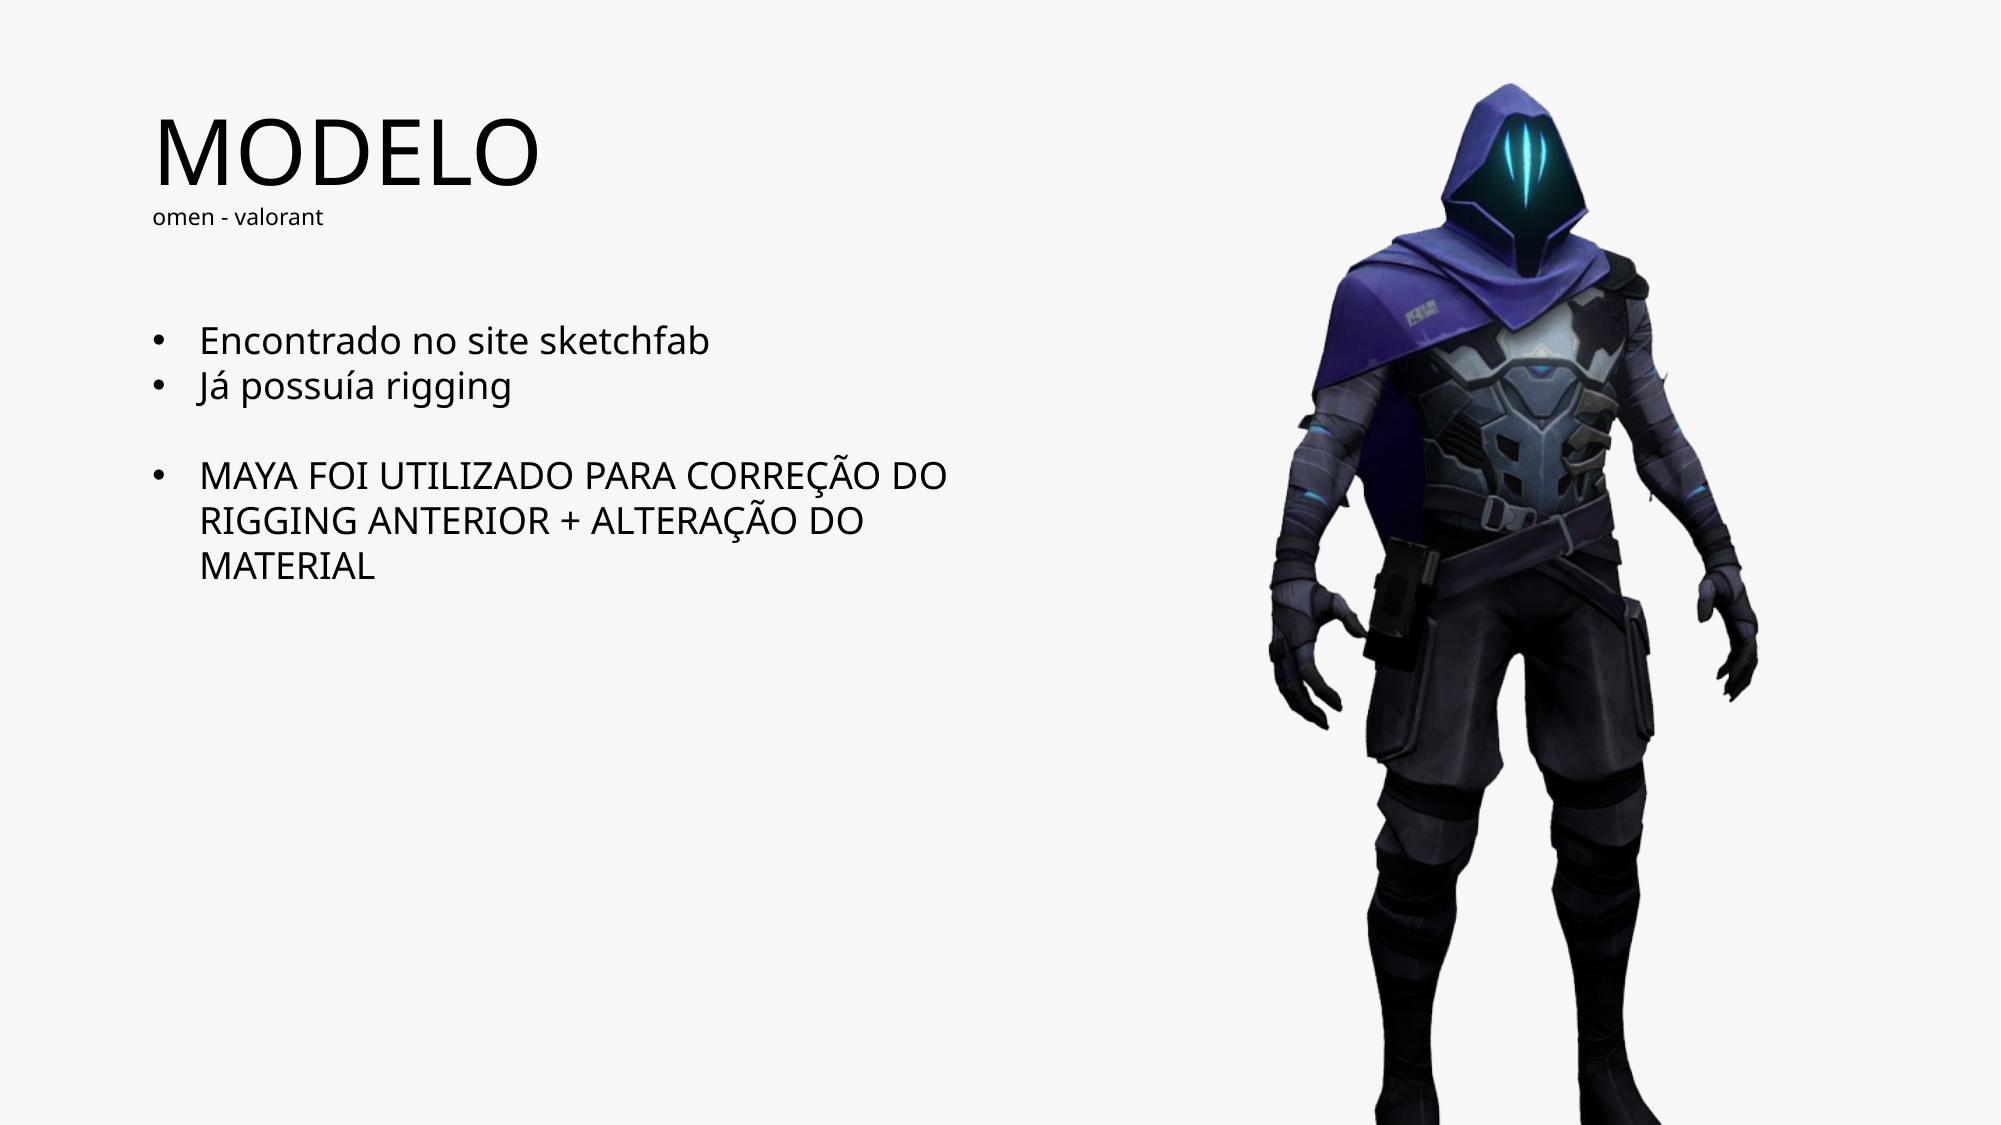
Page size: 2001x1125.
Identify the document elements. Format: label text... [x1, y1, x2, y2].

text_box Encontrado no site sketchfab Já possuía rigging MAYA FOI UTILIZADO PARA CORREÇÃO DO RIGGING ANTERIOR + ALTERAÇÃO DO MATERIAL [137, 309, 1033, 595]
title MODELO omen - valorant [137, 59, 1192, 278]
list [1192, 0, 1863, 1125]
